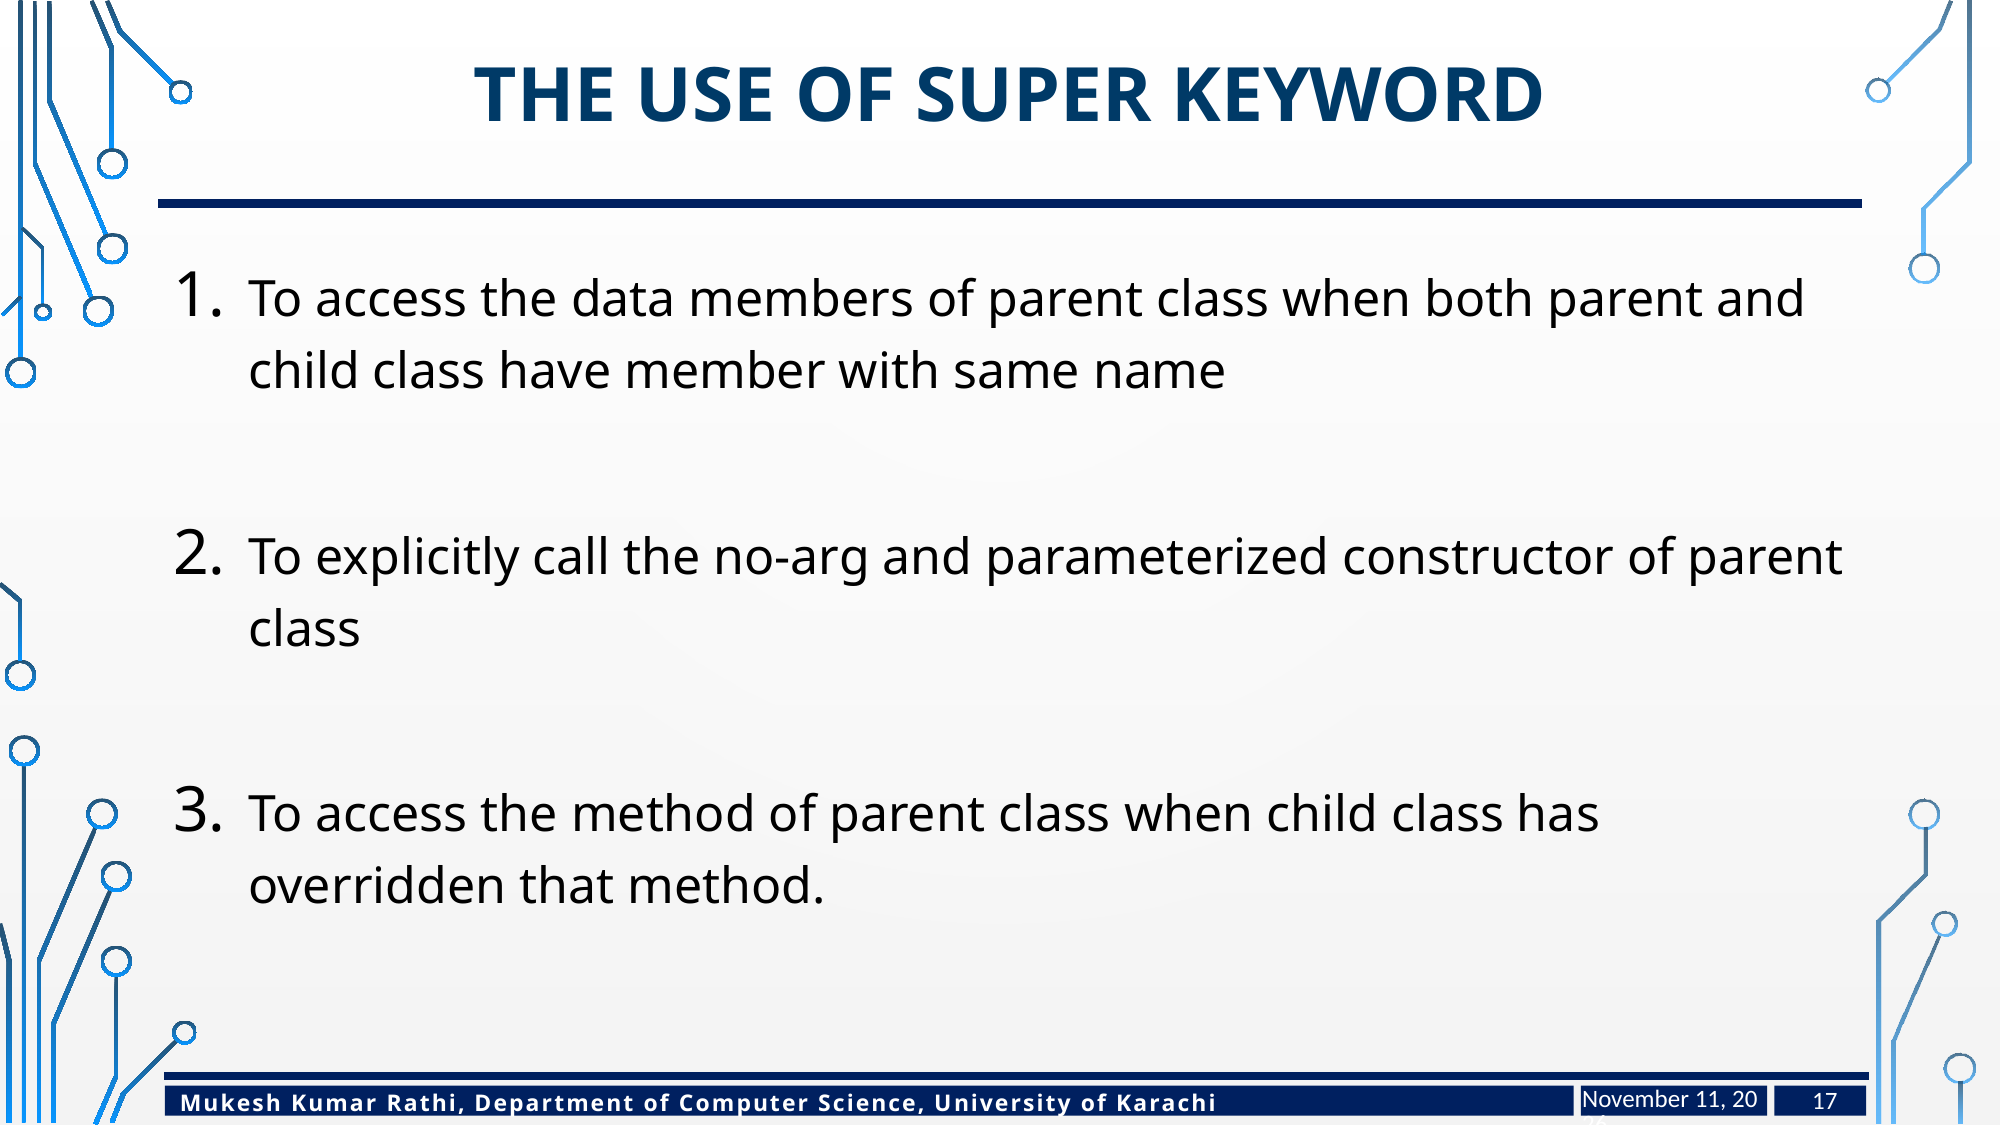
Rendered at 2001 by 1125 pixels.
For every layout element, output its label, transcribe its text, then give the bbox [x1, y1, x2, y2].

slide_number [1582, 1080, 1764, 1115]
title The use of super keyword [158, 11, 1863, 184]
slide_number 17 [1778, 1083, 1871, 1115]
list To access the data members of parent class when both parent and child class have member with same name To explicitly call the no-arg and parameterized constructor of parent class To access the method of parent class when child class has overridden that method. [158, 246, 1863, 1058]
